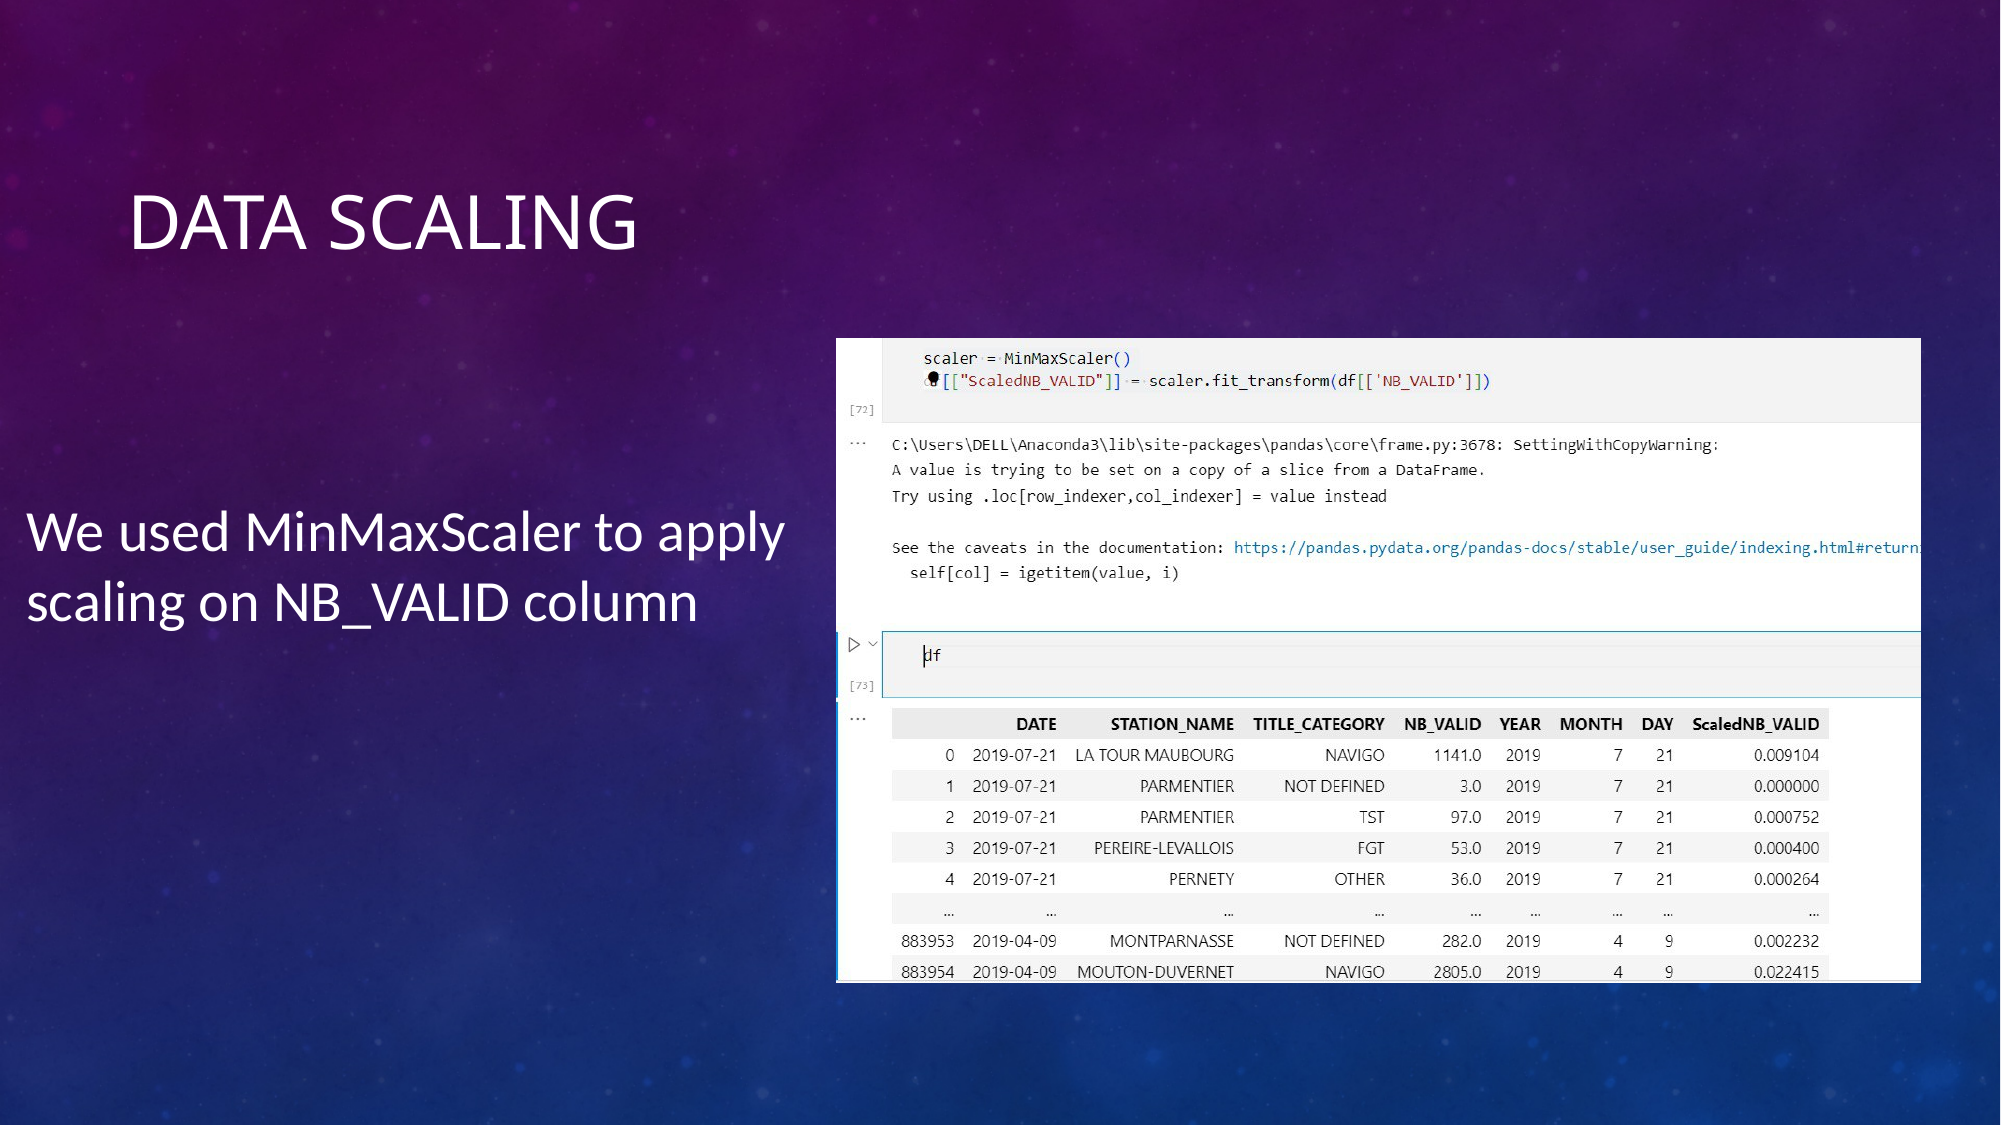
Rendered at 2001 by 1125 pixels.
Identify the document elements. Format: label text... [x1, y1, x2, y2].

title Data scaling [112, 99, 1775, 339]
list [835, 338, 1922, 984]
list We used MinMaxScaler to apply scaling on NB_VALID column [11, 353, 829, 641]
picture [0, 0, 2001, 1125]
